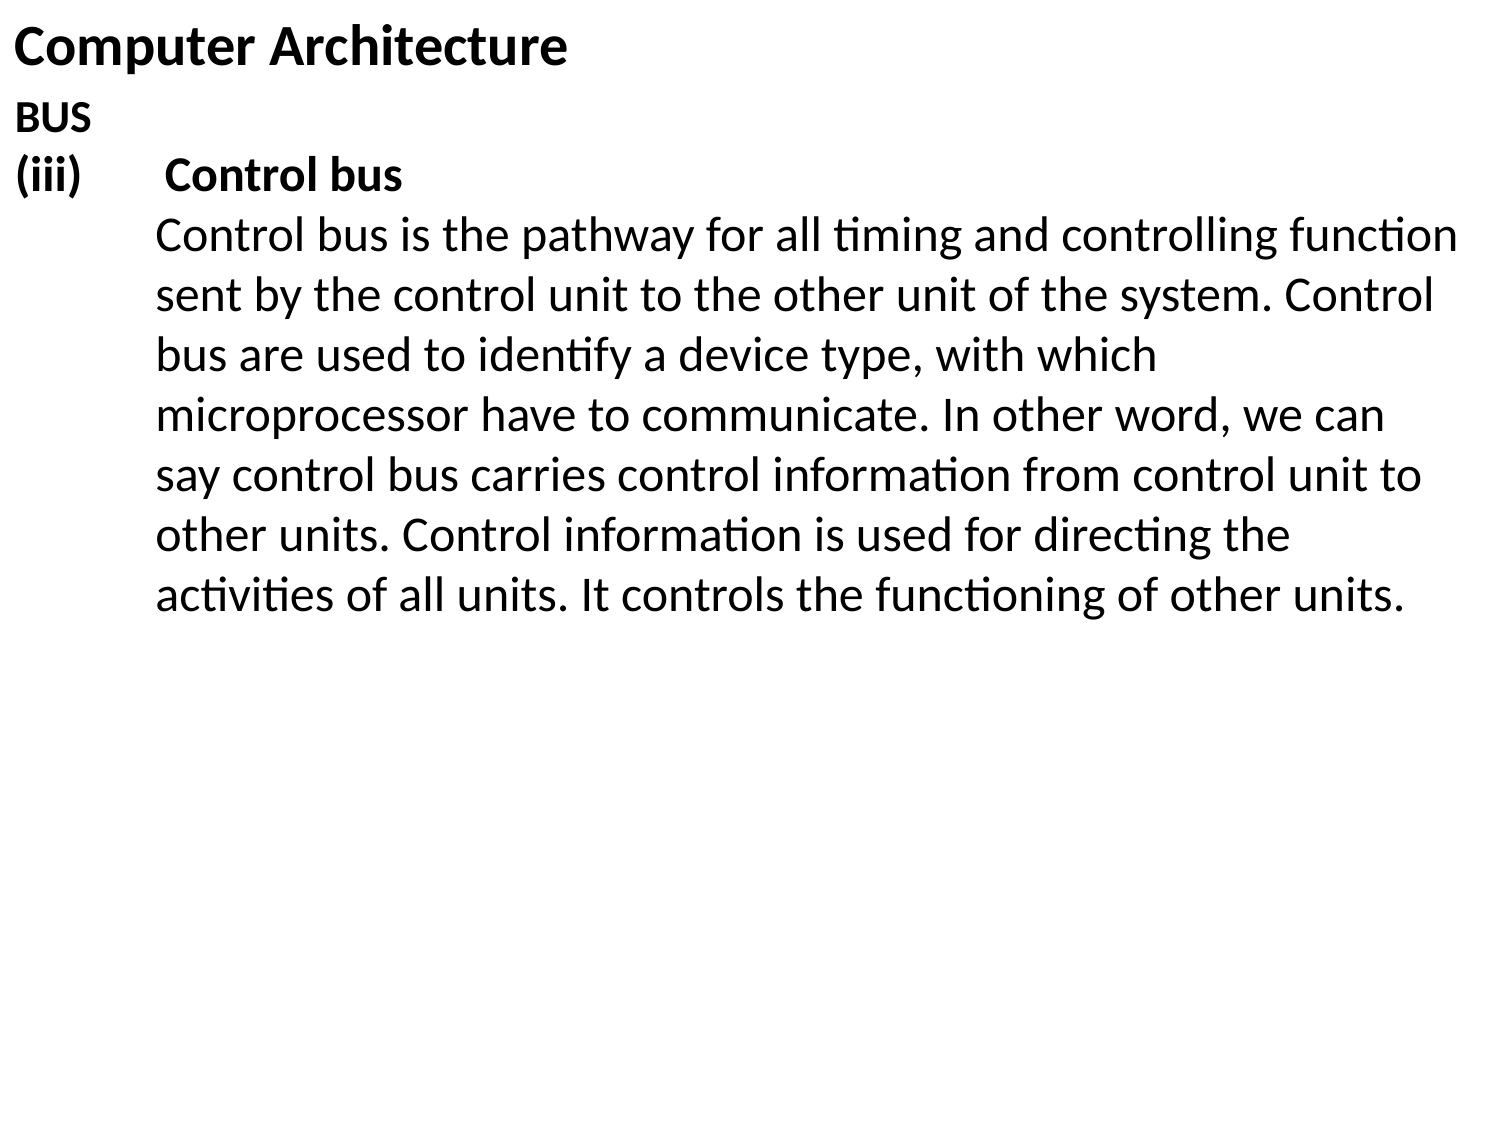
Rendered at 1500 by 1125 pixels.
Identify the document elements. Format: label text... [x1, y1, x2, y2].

text_box Computer Architecture [0, 0, 1475, 79]
text_box BUS (iii) Control bus Control bus is the pathway for all timing and controlling function sent by the control unit to the other unit of the system. Control bus are used to identify a device type, with which microprocessor have to communicate. In other word, we can say control bus carries control information from control unit to other units. Control information is used for directing the activities of all units. It controls the functioning of other units. [0, 79, 1475, 689]
